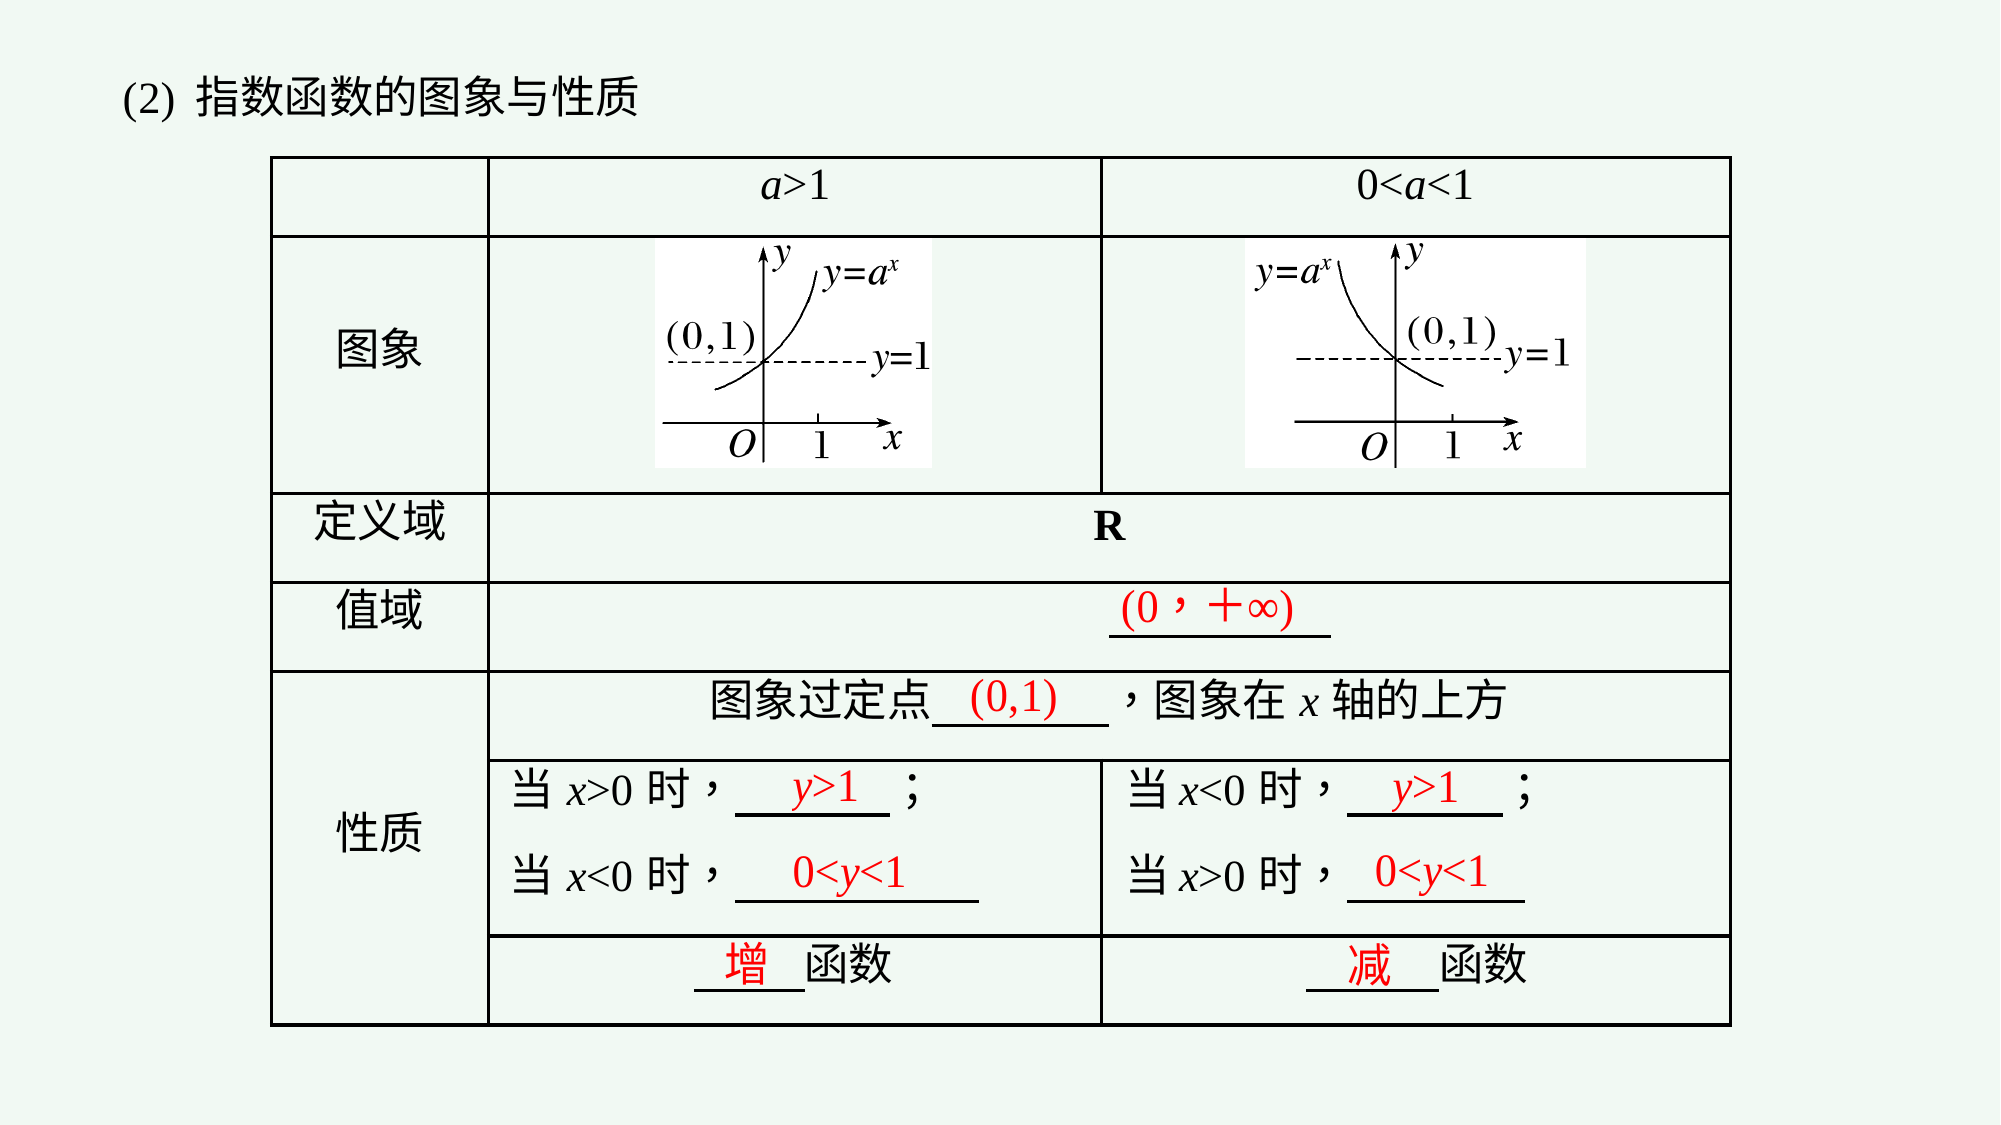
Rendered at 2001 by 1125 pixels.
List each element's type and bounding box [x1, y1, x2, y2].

text_box [724, 931, 2000, 1001]
text_box [970, 662, 2000, 732]
text_box [1375, 837, 2000, 907]
text_box [1347, 932, 2000, 1002]
text_box [792, 751, 2000, 821]
text_box [122, 69, 1881, 1092]
text_box [792, 837, 2000, 908]
text_box [1120, 573, 2000, 643]
text_box [1392, 752, 2000, 823]
